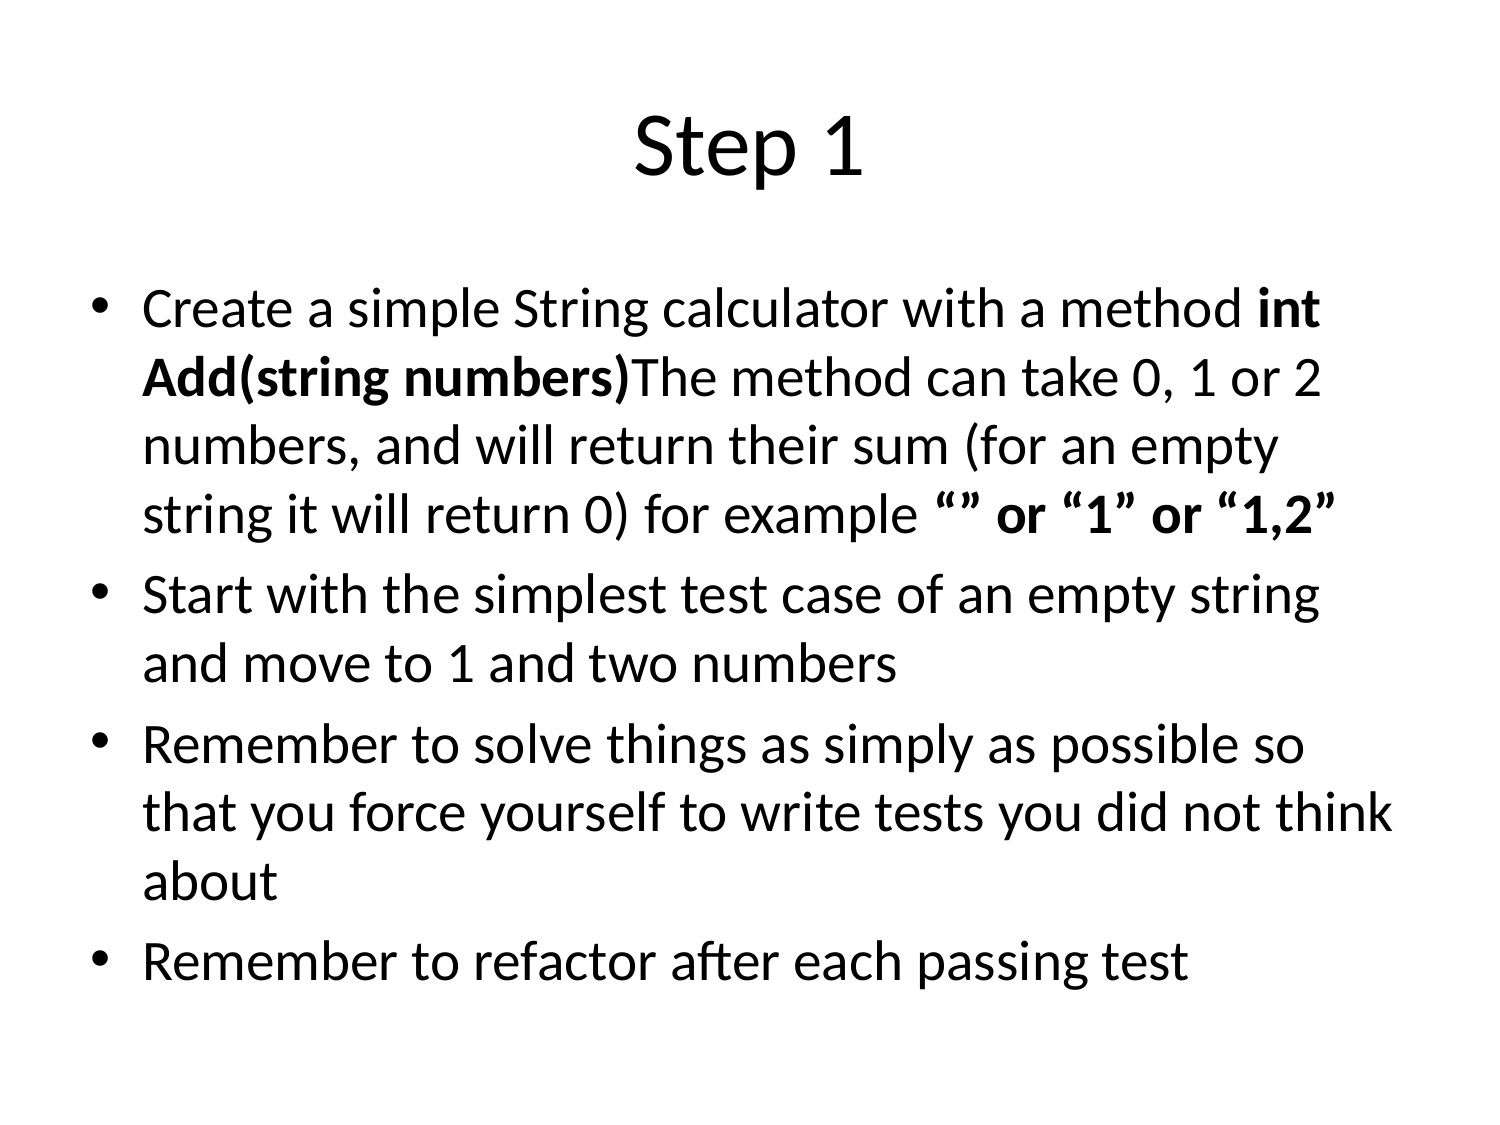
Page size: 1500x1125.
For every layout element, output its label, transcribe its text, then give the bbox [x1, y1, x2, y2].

title Step 1 [75, 45, 1425, 233]
list Create a simple String calculator with a method int Add(string numbers)The method can take 0, 1 or 2 numbers, and will return their sum (for an empty string it will return 0) for example “” or “1” or “1,2” Start with the simplest test case of an empty string and move to 1 and two numbers Remember to solve things as simply as possible so that you force yourself to write tests you did not think about Remember to refactor after each passing test [75, 262, 1425, 1005]
